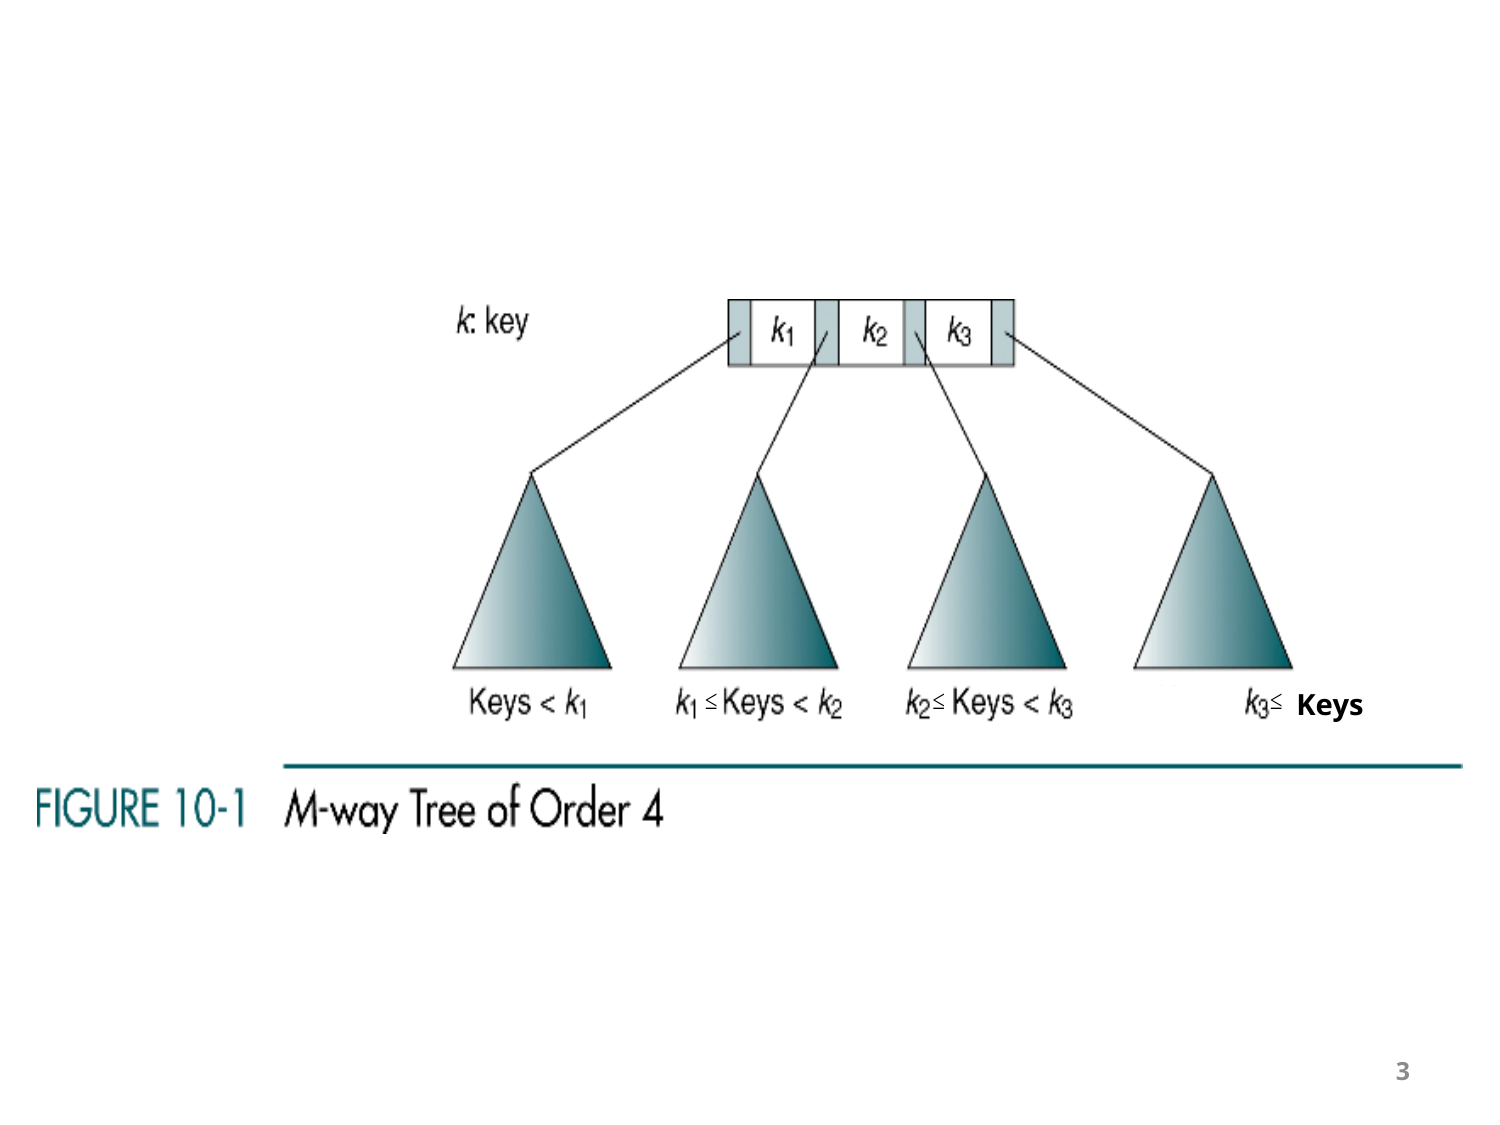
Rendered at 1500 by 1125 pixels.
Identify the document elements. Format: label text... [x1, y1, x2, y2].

slide_number 3 [1074, 1042, 1425, 1103]
picture [37, 299, 1463, 835]
